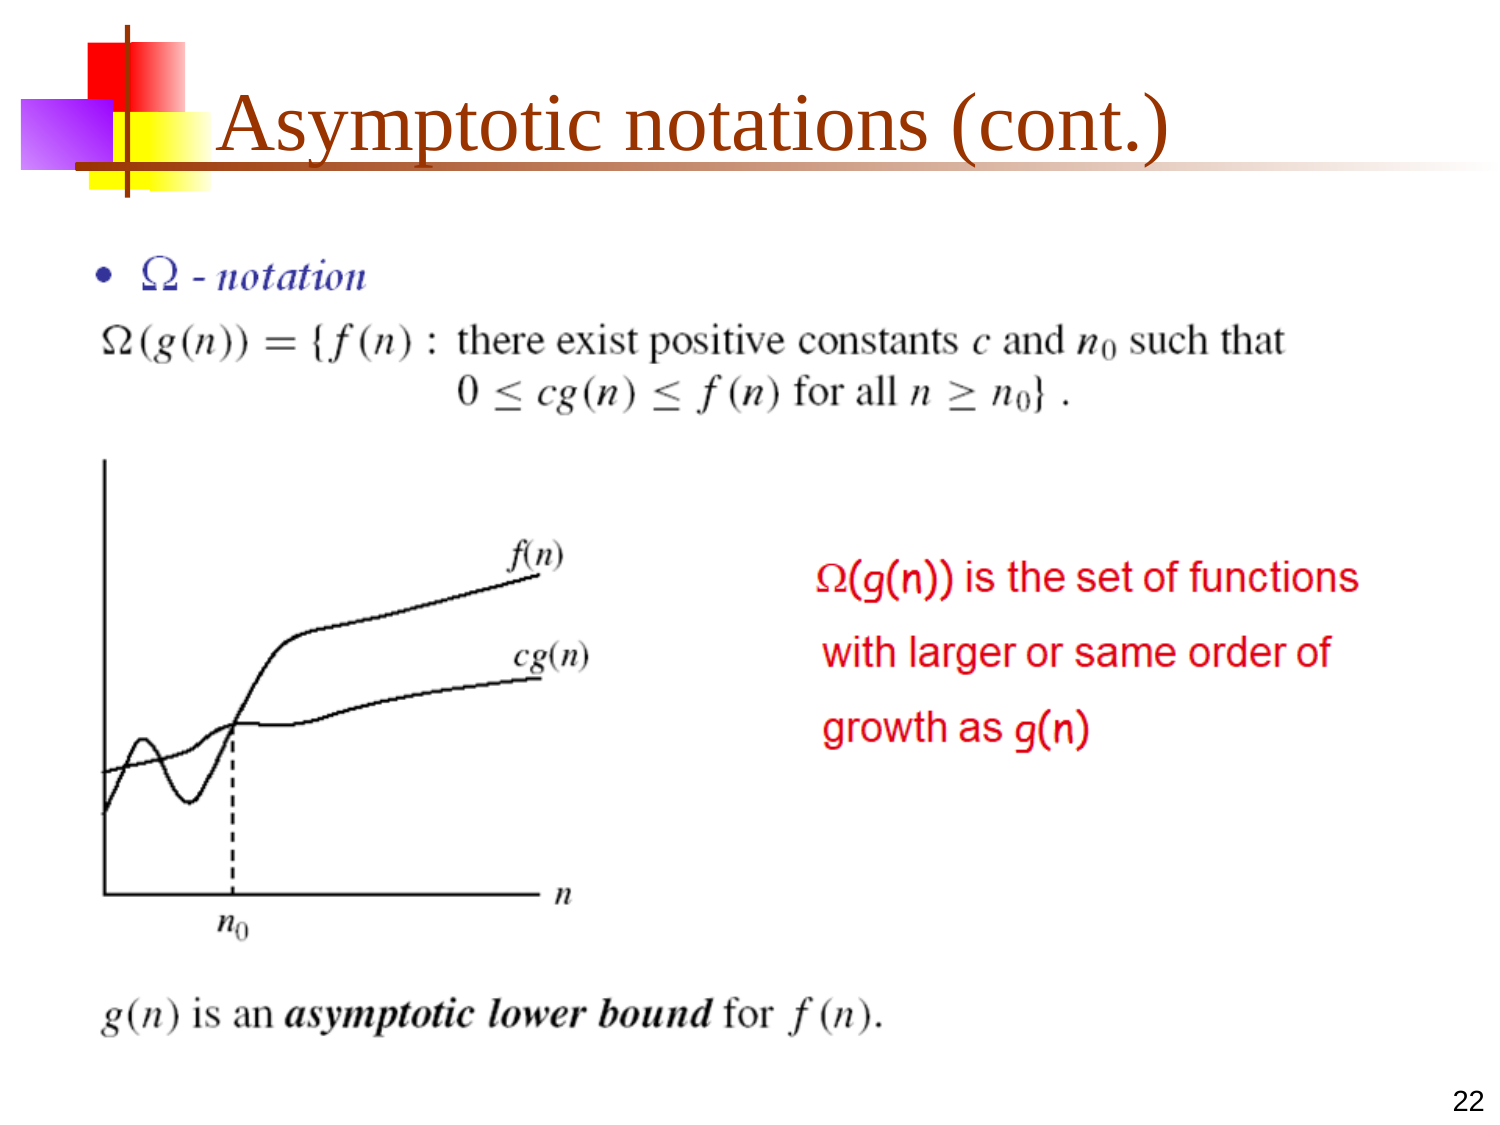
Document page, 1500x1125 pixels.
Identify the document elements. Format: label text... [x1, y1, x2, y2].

slide_number 22 [1187, 1050, 1500, 1125]
title Asymptotic notations (cont.) [200, 37, 1479, 175]
picture [56, 227, 1394, 1073]
